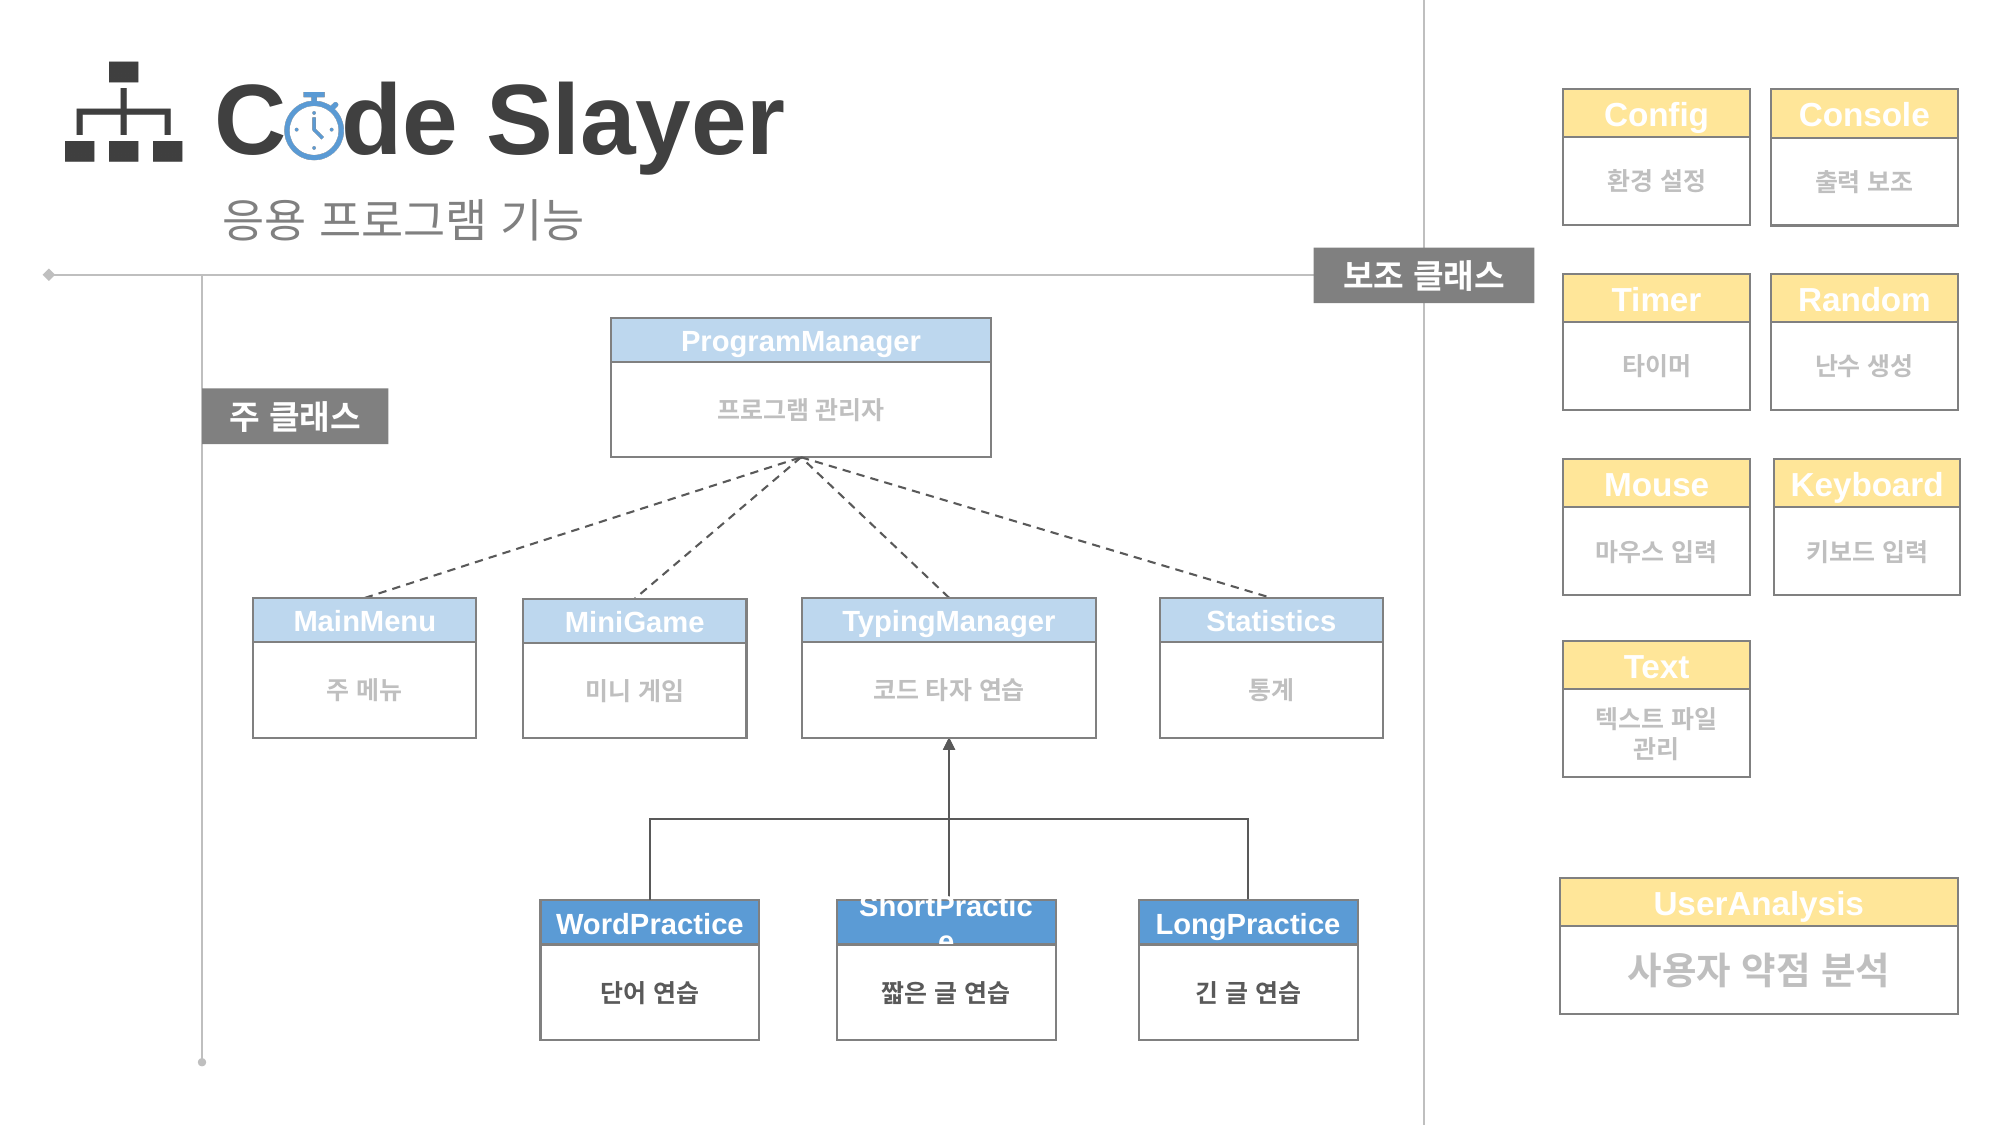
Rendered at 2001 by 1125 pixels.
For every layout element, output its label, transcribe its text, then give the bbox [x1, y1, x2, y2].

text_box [540, 900, 760, 1040]
text_box 보조 클래스 [1313, 246, 1423, 274]
text_box Random [1770, 273, 1959, 321]
text_box 마우스 입력 [1562, 506, 1751, 596]
text_box C de Slayer [199, 47, 822, 182]
text_box 보조 클래스 [1313, 275, 1423, 304]
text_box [1159, 597, 1384, 738]
text_box Console [1770, 88, 1959, 137]
text_box Mouse [1562, 458, 1751, 506]
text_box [253, 597, 477, 738]
text_box 텍스트 파일 관리 [1562, 688, 1751, 778]
text_box Config [1562, 88, 1751, 136]
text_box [523, 598, 747, 739]
text_box 보조 클래스 [1424, 246, 1535, 304]
text_box 난수 생성 [1770, 321, 1959, 411]
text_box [801, 457, 1272, 598]
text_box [1017, 669, 1180, 969]
text_box Keyboard [1773, 458, 1961, 506]
text_box 키보드 입력 [1773, 506, 1961, 596]
text_box 응용 프로그램 기능 [207, 184, 684, 255]
text_box 사용자 약점 분석 [1559, 925, 1959, 1015]
text_box Timer [1562, 273, 1751, 321]
text_box 환경 설정 [1562, 136, 1751, 226]
text_box Text [1562, 640, 1751, 688]
text_box 출력 보조 [1770, 137, 1959, 227]
picture [53, 41, 195, 182]
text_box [801, 598, 1097, 738]
text_box 타이머 [1562, 321, 1751, 411]
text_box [718, 669, 881, 969]
text_box 주 클래스 [203, 387, 389, 445]
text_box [364, 457, 801, 598]
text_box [1138, 900, 1358, 1040]
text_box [611, 317, 992, 457]
picture [272, 84, 356, 168]
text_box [836, 900, 1056, 1040]
text_box UserAnalysis [1559, 877, 1959, 925]
